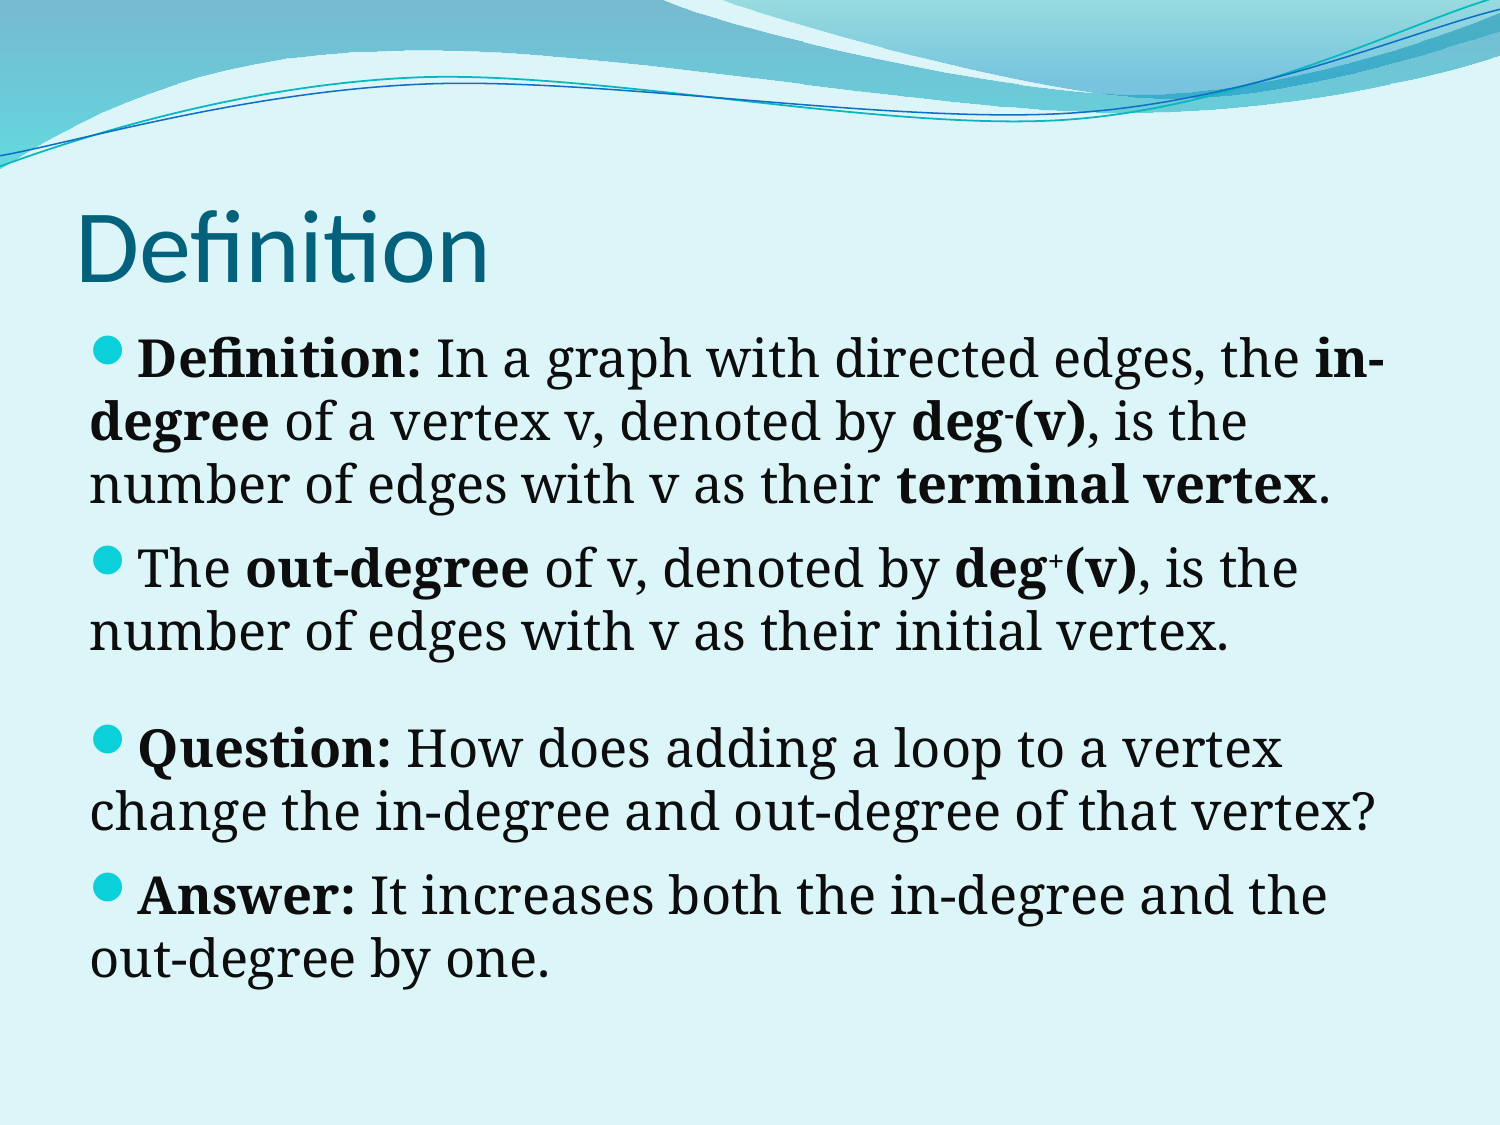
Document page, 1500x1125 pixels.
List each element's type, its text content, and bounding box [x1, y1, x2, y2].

title Definition [75, 115, 1425, 303]
list Definition: In a graph with directed edges, the in-degree of a vertex v, denoted by deg-(v), is the number of edges with v as their terminal vertex. The out-degree of v, denoted by deg+(v), is the number of edges with v as their initial vertex. Question: How does adding a loop to a vertex change the in-degree and out-degree of that vertex? Answer: It increases both the in-degree and the out-degree by one. [75, 317, 1425, 1038]
